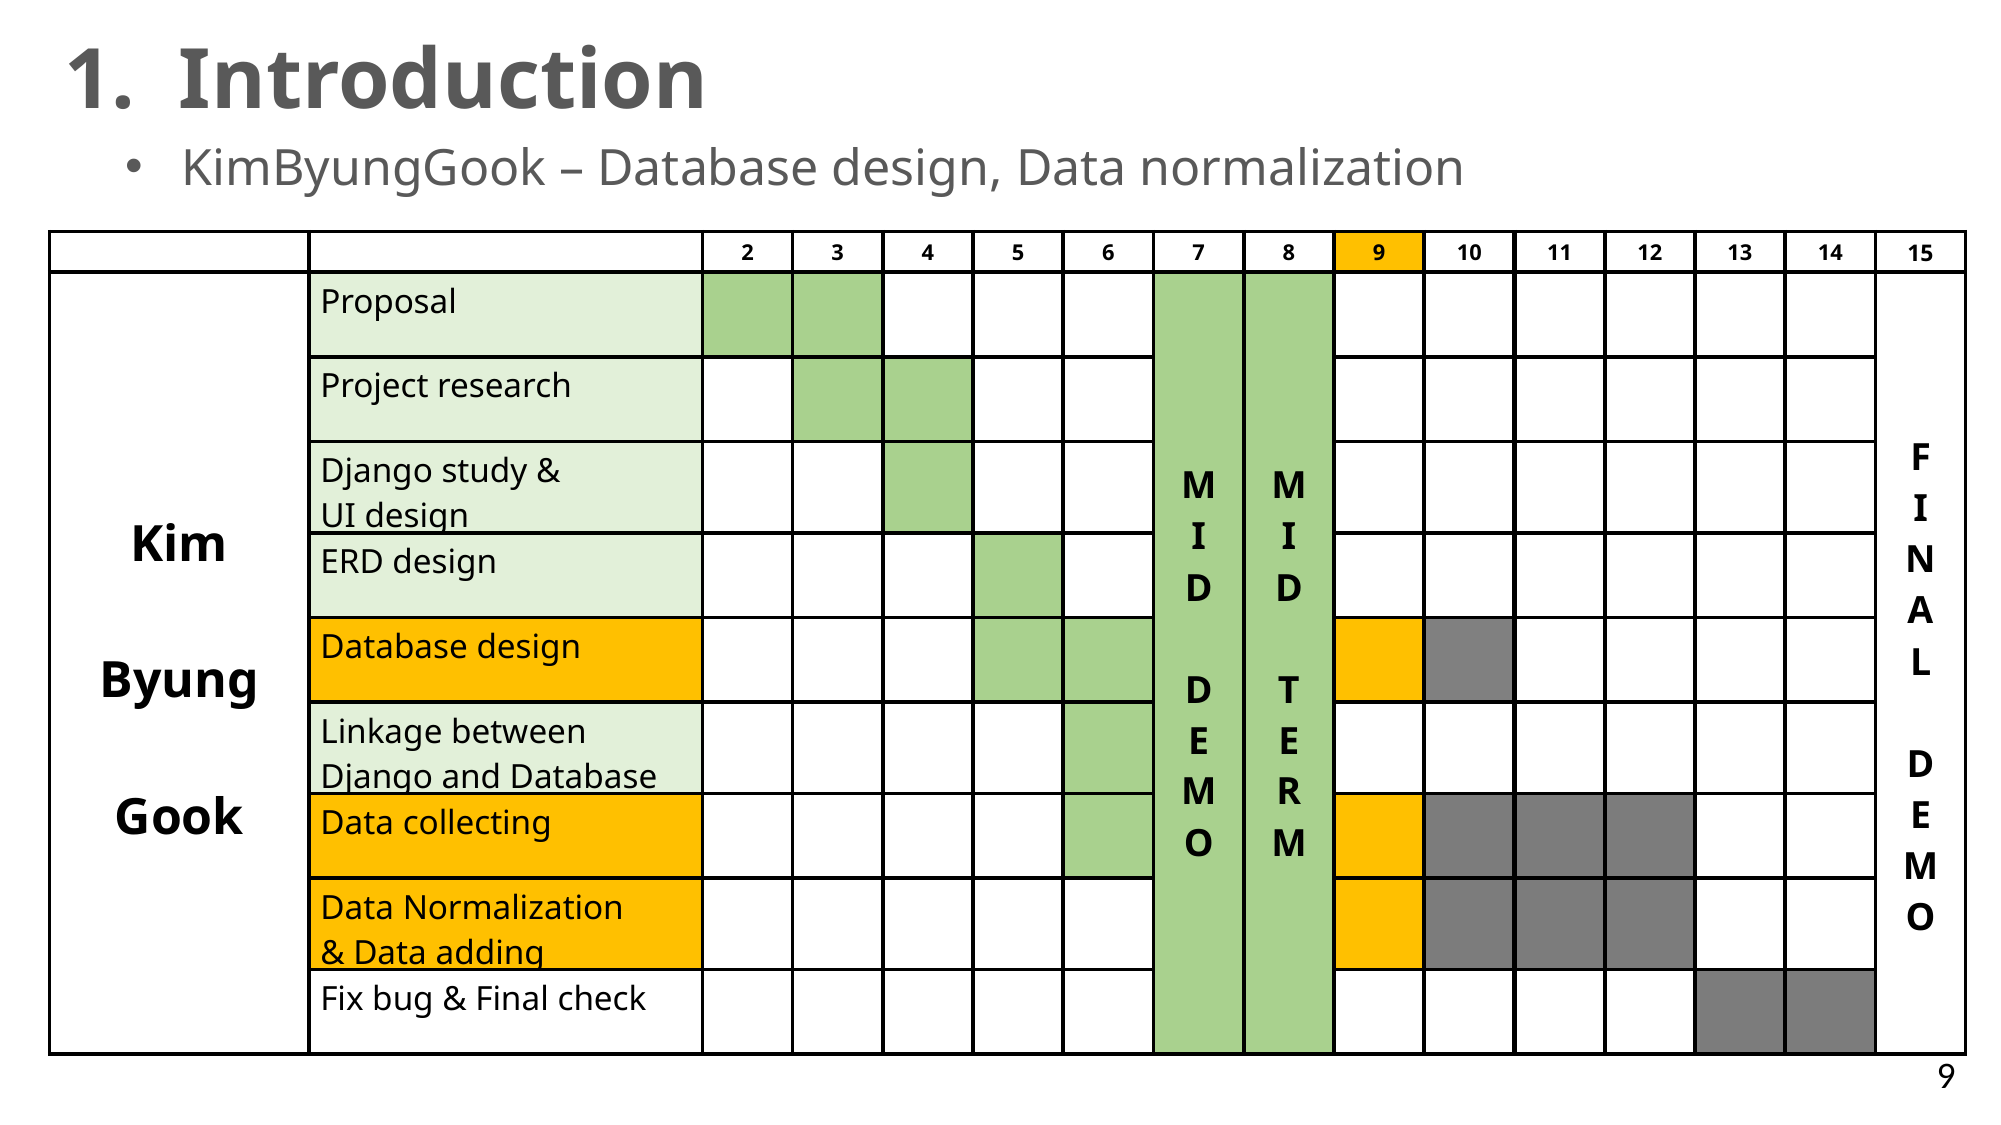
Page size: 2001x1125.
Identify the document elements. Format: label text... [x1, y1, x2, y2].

table_cell [1336, 535, 1422, 616]
table_cell Kim Byung Gook [51, 274, 307, 1052]
table_cell [1336, 704, 1422, 792]
table_header 2 [704, 233, 791, 270]
table_cell [794, 971, 881, 1052]
table_cell [885, 535, 971, 616]
table_cell [1607, 443, 1693, 531]
table_cell [885, 619, 971, 700]
table_cell [794, 619, 881, 700]
table_cell [1697, 619, 1783, 700]
table_cell [1517, 704, 1603, 792]
table_cell [1065, 274, 1152, 355]
table_cell [1607, 535, 1693, 616]
table_cell [885, 274, 971, 355]
table_header 11 [1517, 233, 1603, 270]
table_cell [1426, 443, 1512, 531]
table_cell Django study & UI design [311, 443, 701, 531]
table_cell [1697, 971, 1783, 1052]
table_cell [975, 359, 1061, 440]
table_cell [1336, 443, 1422, 531]
table_header 14 [1787, 233, 1874, 270]
table_cell Linkage between Django and Database [311, 704, 701, 792]
table_cell [975, 880, 1061, 968]
table_cell [704, 359, 791, 440]
table_cell [1336, 274, 1422, 355]
table_cell [1787, 443, 1874, 531]
table_cell [794, 443, 881, 531]
table_cell [1065, 535, 1152, 616]
table_cell [704, 535, 791, 616]
table_header 3 [794, 233, 881, 270]
table_cell Data Normalization & Data adding [311, 880, 701, 968]
table_cell [1336, 880, 1422, 968]
table_cell [975, 274, 1061, 355]
table_cell [1336, 971, 1422, 1052]
table_header 6 [1065, 233, 1152, 270]
table_cell [704, 443, 791, 531]
table_cell [975, 535, 1061, 616]
table_cell [1697, 535, 1783, 616]
table_cell [1336, 795, 1422, 876]
table_header 10 [1426, 233, 1512, 270]
table_cell Fix bug & Final check [311, 971, 701, 1052]
table_cell [1697, 880, 1783, 968]
table_cell [794, 535, 881, 616]
table_cell [704, 795, 791, 876]
table_cell [1697, 704, 1783, 792]
table_header [51, 233, 307, 270]
table_header 15 [1877, 233, 1964, 270]
table_cell [1426, 880, 1512, 968]
text_box 9 [1921, 1043, 1971, 1104]
table_cell [1426, 971, 1512, 1052]
table_header 12 [1607, 233, 1693, 270]
table_cell [1426, 274, 1512, 355]
table_cell [1787, 795, 1874, 876]
table_cell [975, 619, 1061, 700]
table_cell [704, 274, 791, 355]
table_cell [1065, 443, 1152, 531]
table_cell [704, 971, 791, 1052]
table_cell [794, 704, 881, 792]
table_cell [1787, 274, 1874, 355]
table_cell [1607, 359, 1693, 440]
table_cell [794, 795, 881, 876]
table_cell [1336, 619, 1422, 700]
table_cell [794, 880, 881, 968]
table_cell [1517, 971, 1603, 1052]
table_cell [1517, 619, 1603, 700]
table_cell M I D D E M O [1155, 274, 1242, 1052]
table_cell [1787, 704, 1874, 792]
table_cell [1426, 535, 1512, 616]
table_cell [975, 443, 1061, 531]
table_cell [704, 619, 791, 700]
table_cell [885, 443, 971, 531]
table_cell [885, 704, 971, 792]
table_cell [794, 274, 881, 355]
text_box 1. Introduction [49, 17, 967, 133]
table_cell [1517, 443, 1603, 531]
table_cell [1697, 443, 1783, 531]
table_cell Data collecting [311, 795, 701, 876]
table_cell [1697, 274, 1783, 355]
table_cell [1065, 619, 1152, 700]
table_cell [1787, 971, 1874, 1052]
table_cell [885, 880, 971, 968]
table_header 13 [1697, 233, 1783, 270]
table_cell [1065, 880, 1152, 968]
table_cell [1426, 704, 1512, 792]
table_cell [885, 359, 971, 440]
table_cell [1607, 704, 1693, 792]
table_cell [1517, 535, 1603, 616]
table_cell [975, 795, 1061, 876]
table_cell Project research [311, 359, 701, 440]
table_cell M I D T E R M [1246, 274, 1332, 1052]
table_cell [1697, 795, 1783, 876]
table_cell [1517, 880, 1603, 968]
table_cell [1426, 619, 1512, 700]
table_cell [1697, 359, 1783, 440]
table_cell [1517, 274, 1603, 355]
table_cell F I N A L D E M O [1877, 274, 1964, 1052]
table_cell Database design [311, 619, 701, 700]
table_header [311, 233, 701, 270]
table_cell [704, 704, 791, 792]
table_cell [1065, 704, 1152, 792]
table_cell [1787, 359, 1874, 440]
text_box KimByungGook – Database design, Data normalization [110, 127, 2000, 203]
table_cell [1426, 359, 1512, 440]
table_cell [1607, 619, 1693, 700]
table_cell [885, 971, 971, 1052]
table_cell [1787, 619, 1874, 700]
table_cell [1065, 971, 1152, 1052]
table_cell [1607, 971, 1693, 1052]
table_cell [1336, 359, 1422, 440]
table_cell [1426, 795, 1512, 876]
table_header 9 [1336, 233, 1422, 270]
table_cell [1787, 535, 1874, 616]
table_header 8 [1246, 233, 1332, 270]
table_cell [975, 704, 1061, 792]
table_cell [885, 795, 971, 876]
table_cell Proposal [311, 274, 701, 355]
table_header 5 [975, 233, 1061, 270]
table_cell [975, 971, 1061, 1052]
table_cell [1607, 880, 1693, 968]
table_cell [794, 359, 881, 440]
table_header 7 [1155, 233, 1242, 270]
table_cell [1517, 795, 1603, 876]
table_cell [1607, 274, 1693, 355]
table_cell [704, 880, 791, 968]
table_cell ERD design [311, 535, 701, 616]
table_cell [1517, 359, 1603, 440]
table_cell [1787, 880, 1874, 968]
table_header 4 [885, 233, 971, 270]
table_cell [1065, 795, 1152, 876]
table_cell [1065, 359, 1152, 440]
table_cell [1607, 795, 1693, 876]
